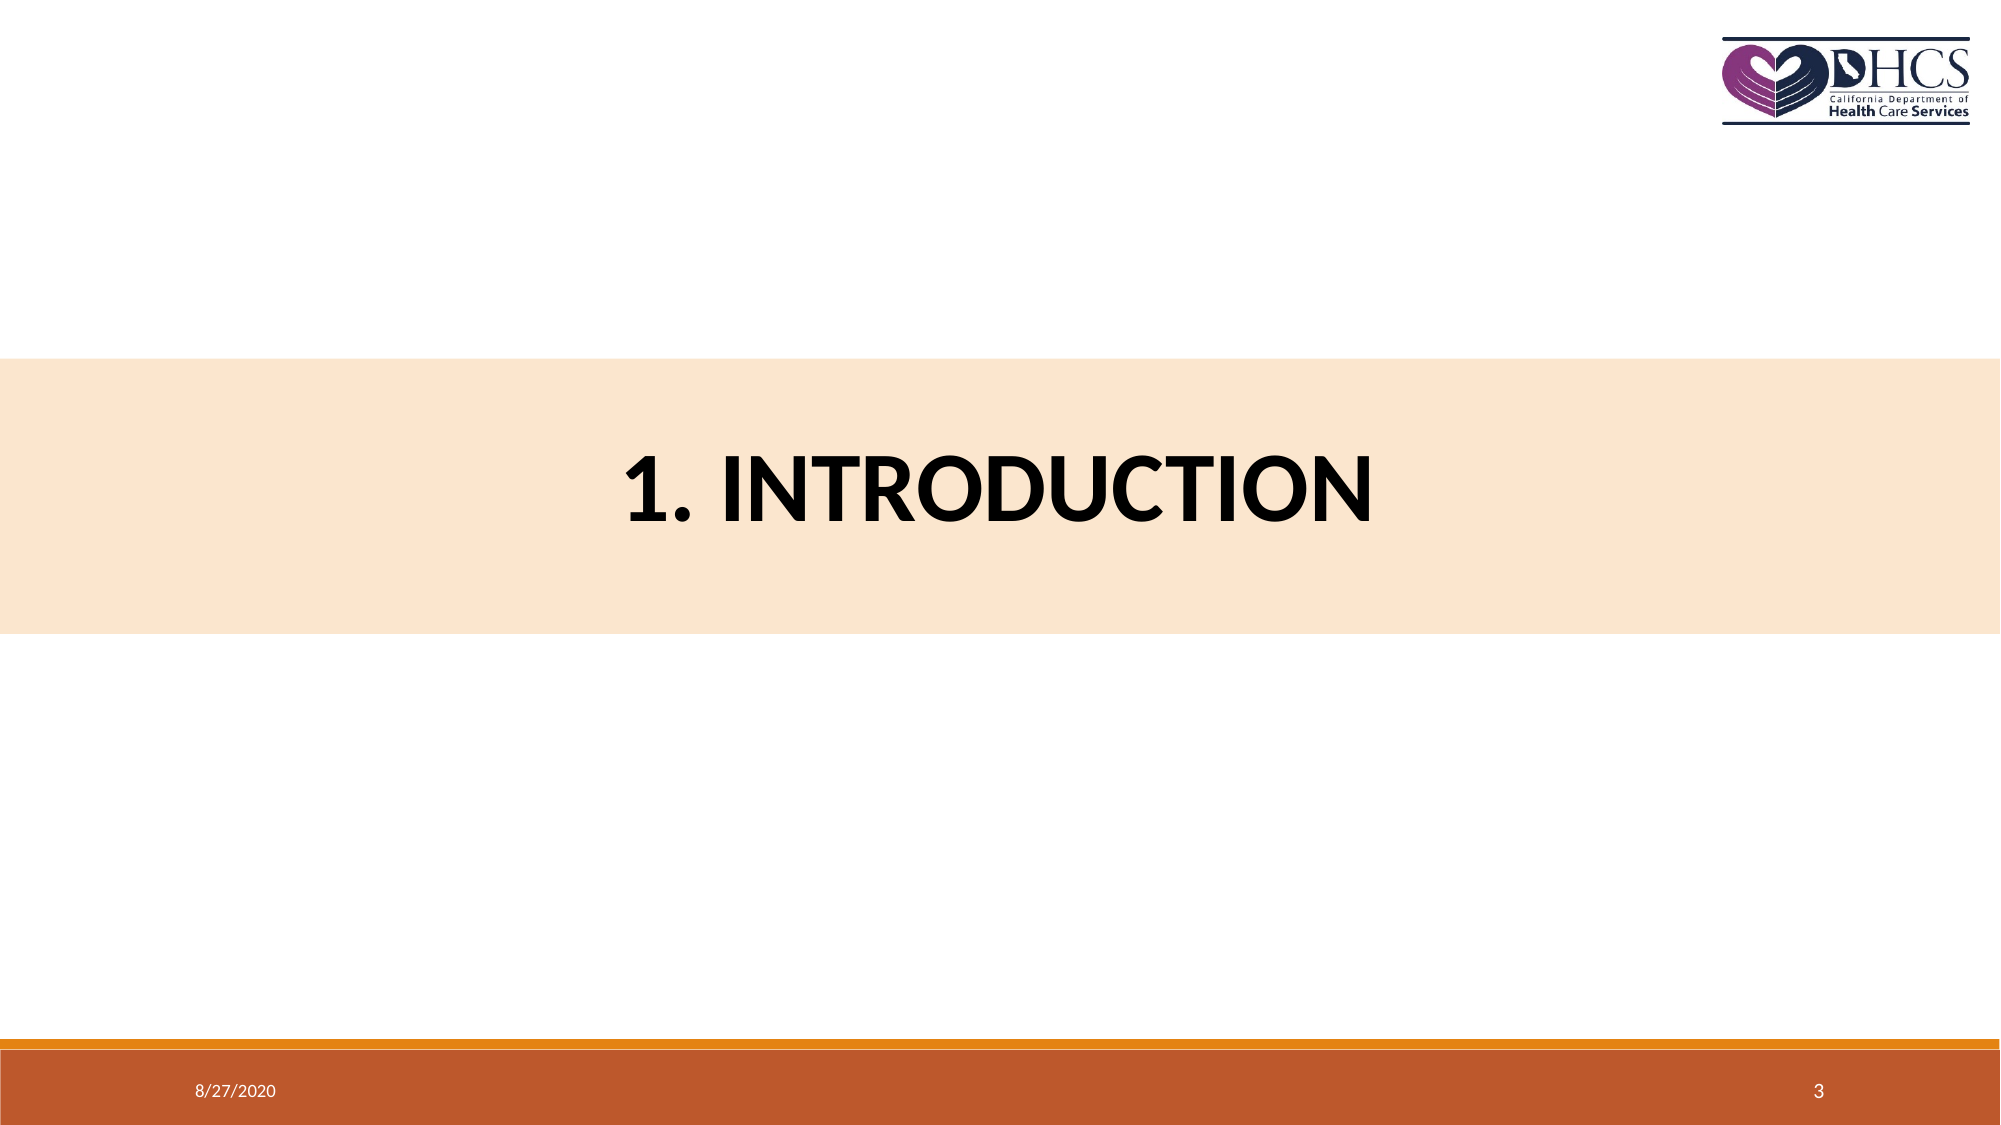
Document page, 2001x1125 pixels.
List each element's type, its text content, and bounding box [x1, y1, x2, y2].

text_box 1. INTRODUCTION [551, 413, 1443, 549]
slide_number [180, 1059, 586, 1120]
slide_number 3 [1624, 1059, 1840, 1120]
picture [1721, 37, 1971, 126]
text_box [0, 357, 2000, 635]
